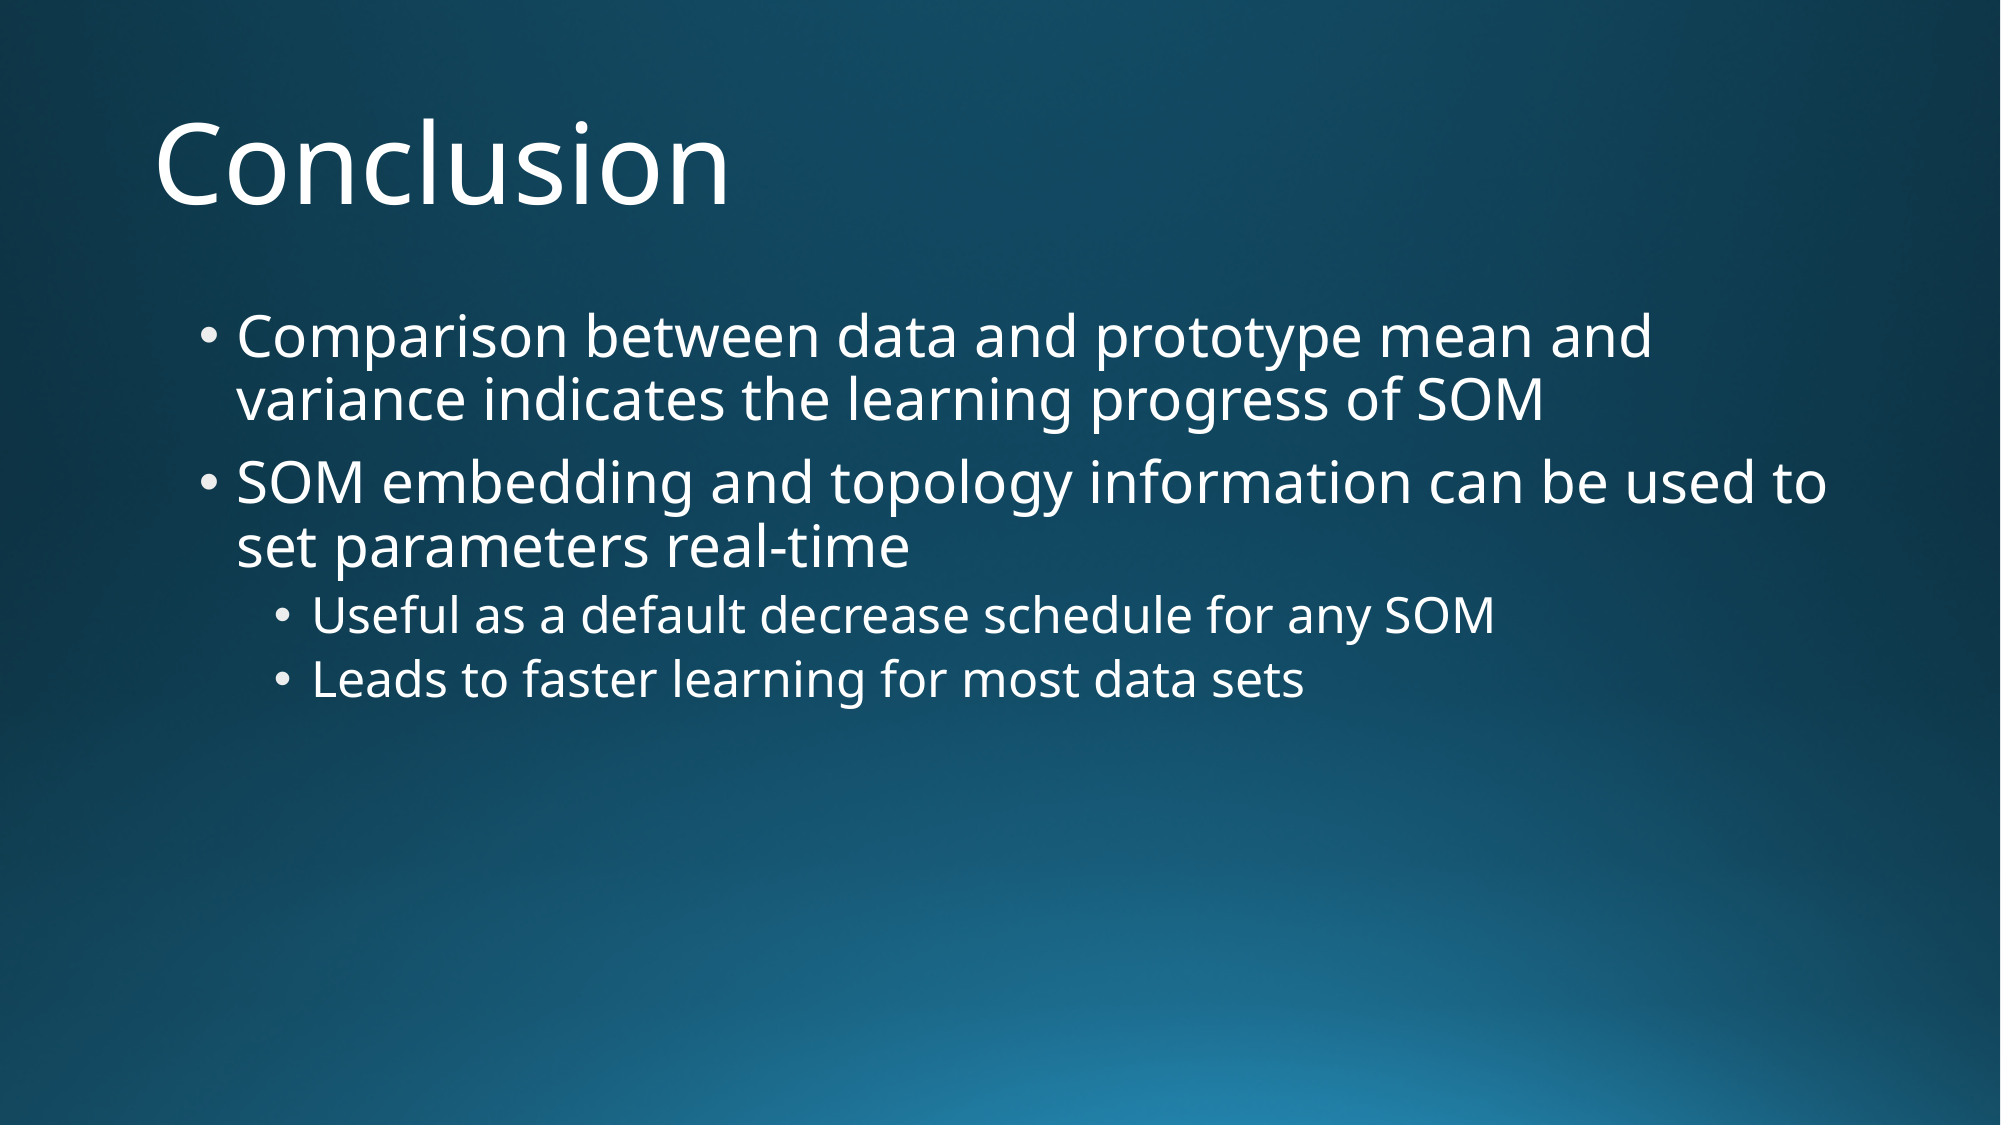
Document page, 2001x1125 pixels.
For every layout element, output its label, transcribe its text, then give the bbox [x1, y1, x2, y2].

title Conclusion [137, 59, 1863, 278]
list Comparison between data and prototype mean and variance indicates the learning progress of SOM SOM embedding and topology information can be used to set parameters real-time Useful as a default decrease schedule for any SOM Leads to faster learning for most data sets [183, 299, 1863, 1014]
picture [0, 0, 2001, 1125]
